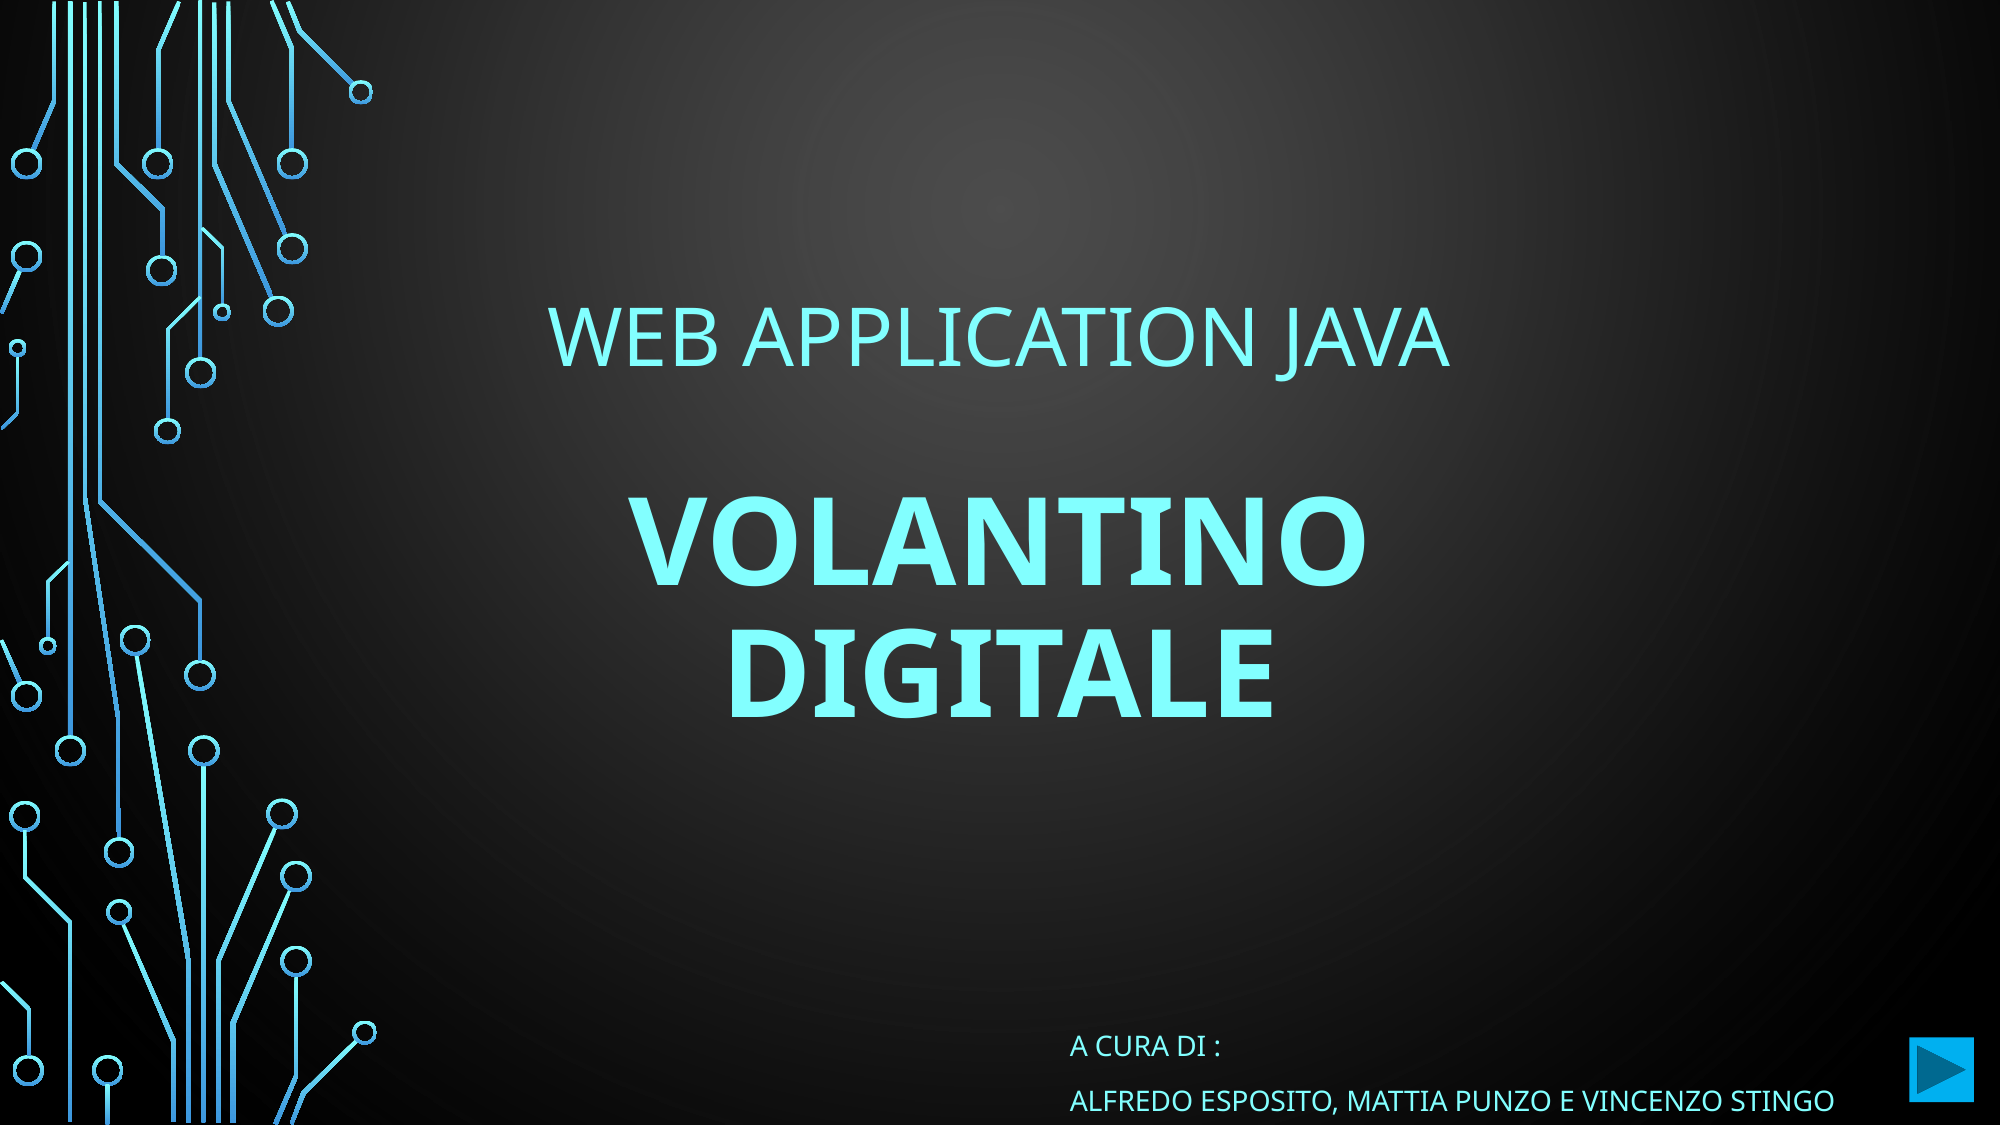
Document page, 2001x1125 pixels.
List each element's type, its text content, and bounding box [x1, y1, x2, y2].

picture [96, 1059, 120, 1082]
picture [16, 1059, 40, 1082]
picture [356, 1024, 373, 1041]
picture [15, 245, 38, 268]
subtitle A cura di : Alfredo Esposito, Mattia Punzo e Vincenzo Stingo [1054, 1013, 2000, 1125]
picture [284, 949, 308, 973]
picture [280, 152, 304, 176]
picture [15, 684, 38, 708]
text_box [1908, 1036, 1975, 1103]
title WEB APPLICATION JAVA VOLANTINO DIGITALE [352, 286, 1648, 752]
picture [0, 0, 2000, 1125]
